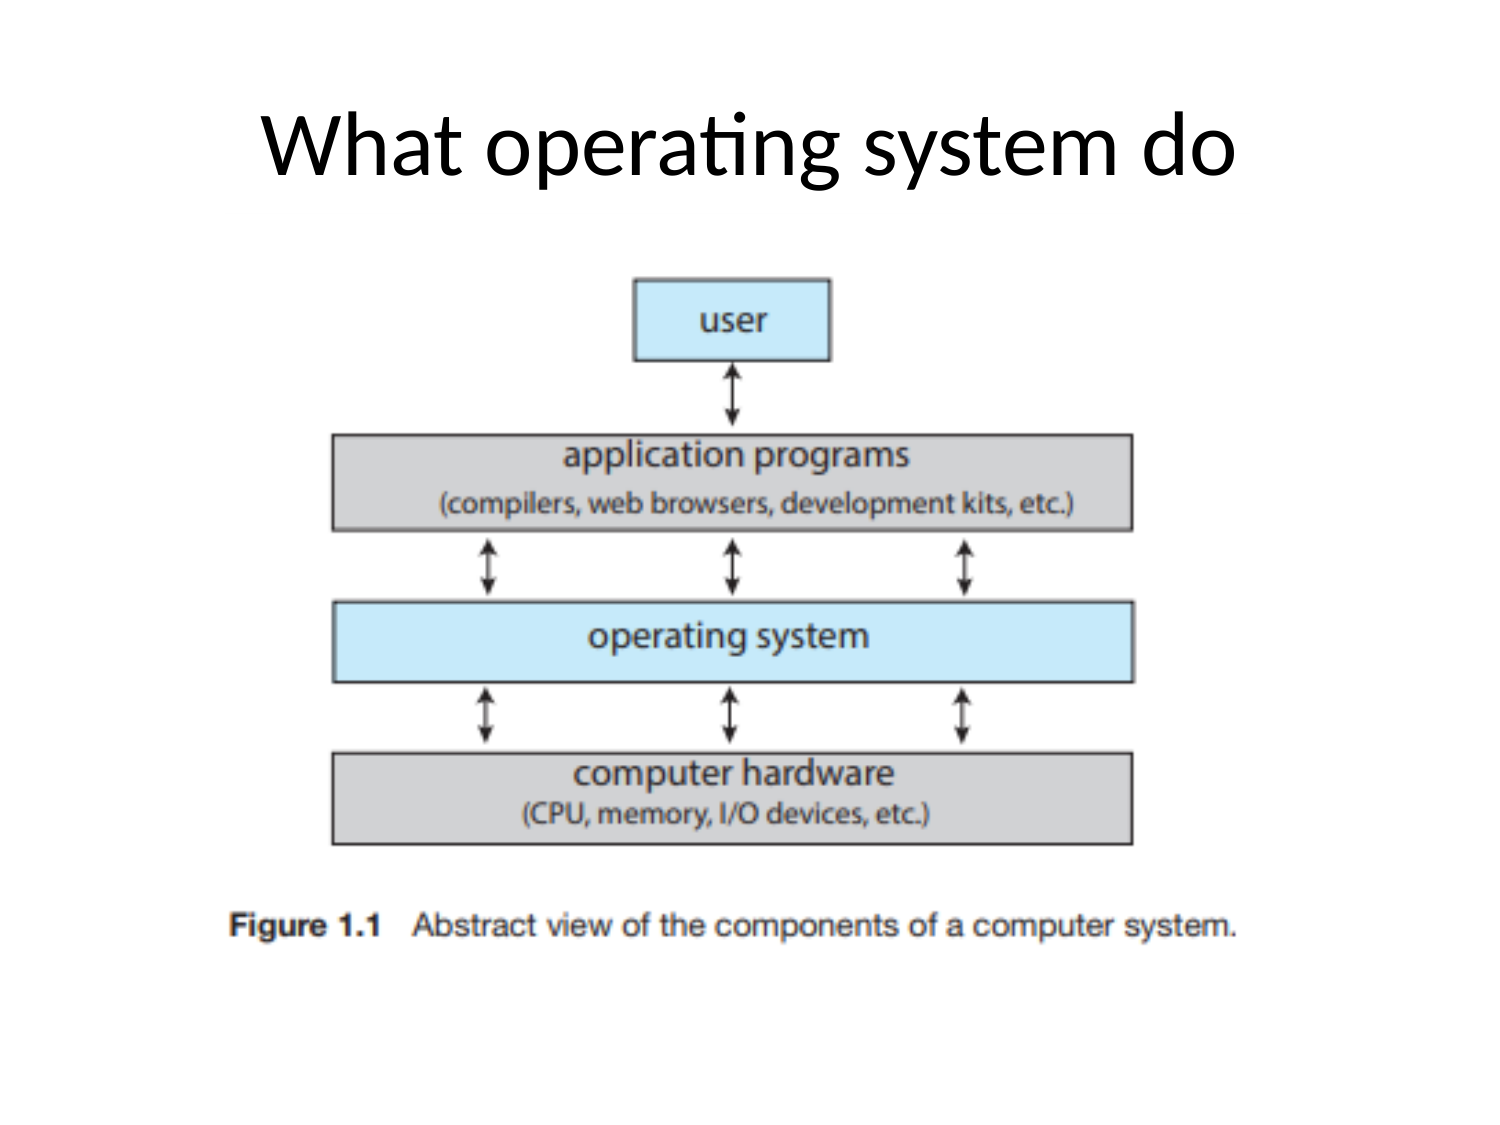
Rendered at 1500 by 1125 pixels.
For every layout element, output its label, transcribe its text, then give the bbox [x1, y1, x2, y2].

picture [224, 212, 1251, 993]
title What operating system do [75, 45, 1425, 233]
